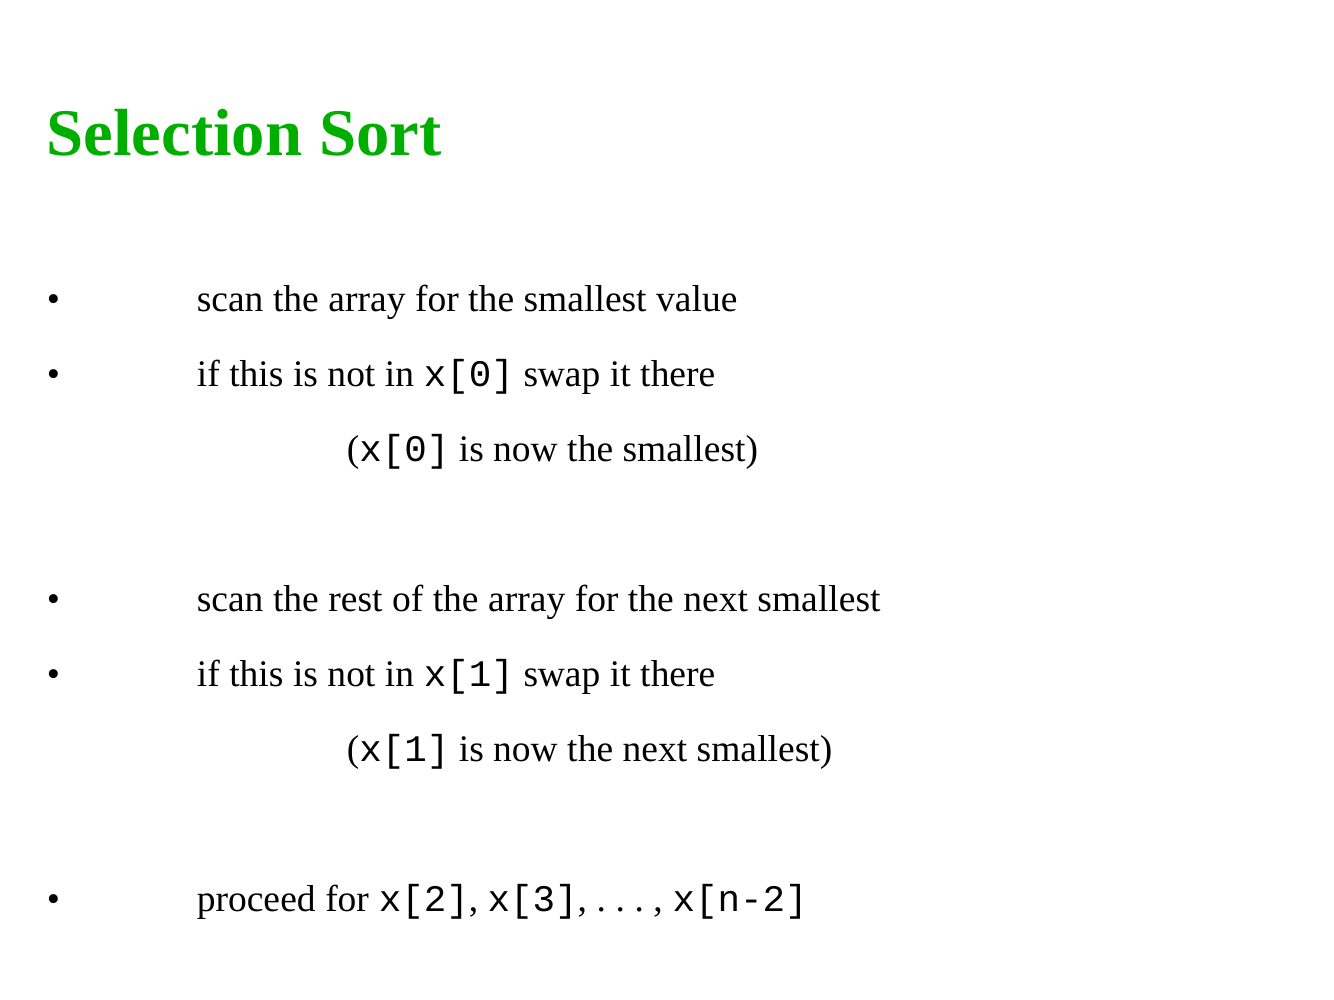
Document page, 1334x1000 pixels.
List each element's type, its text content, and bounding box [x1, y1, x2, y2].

text_box Selection Sort • scan the array for the smallest value • if this is not in x[0] swap it there (x[0] is now the smallest) • scan the rest of the array for the next smallest • if this is not in x[1] swap it there (x[1] is now the next smallest) • proceed for x[2], x[3], . . . , x[n-2] [43, 76, 1334, 922]
